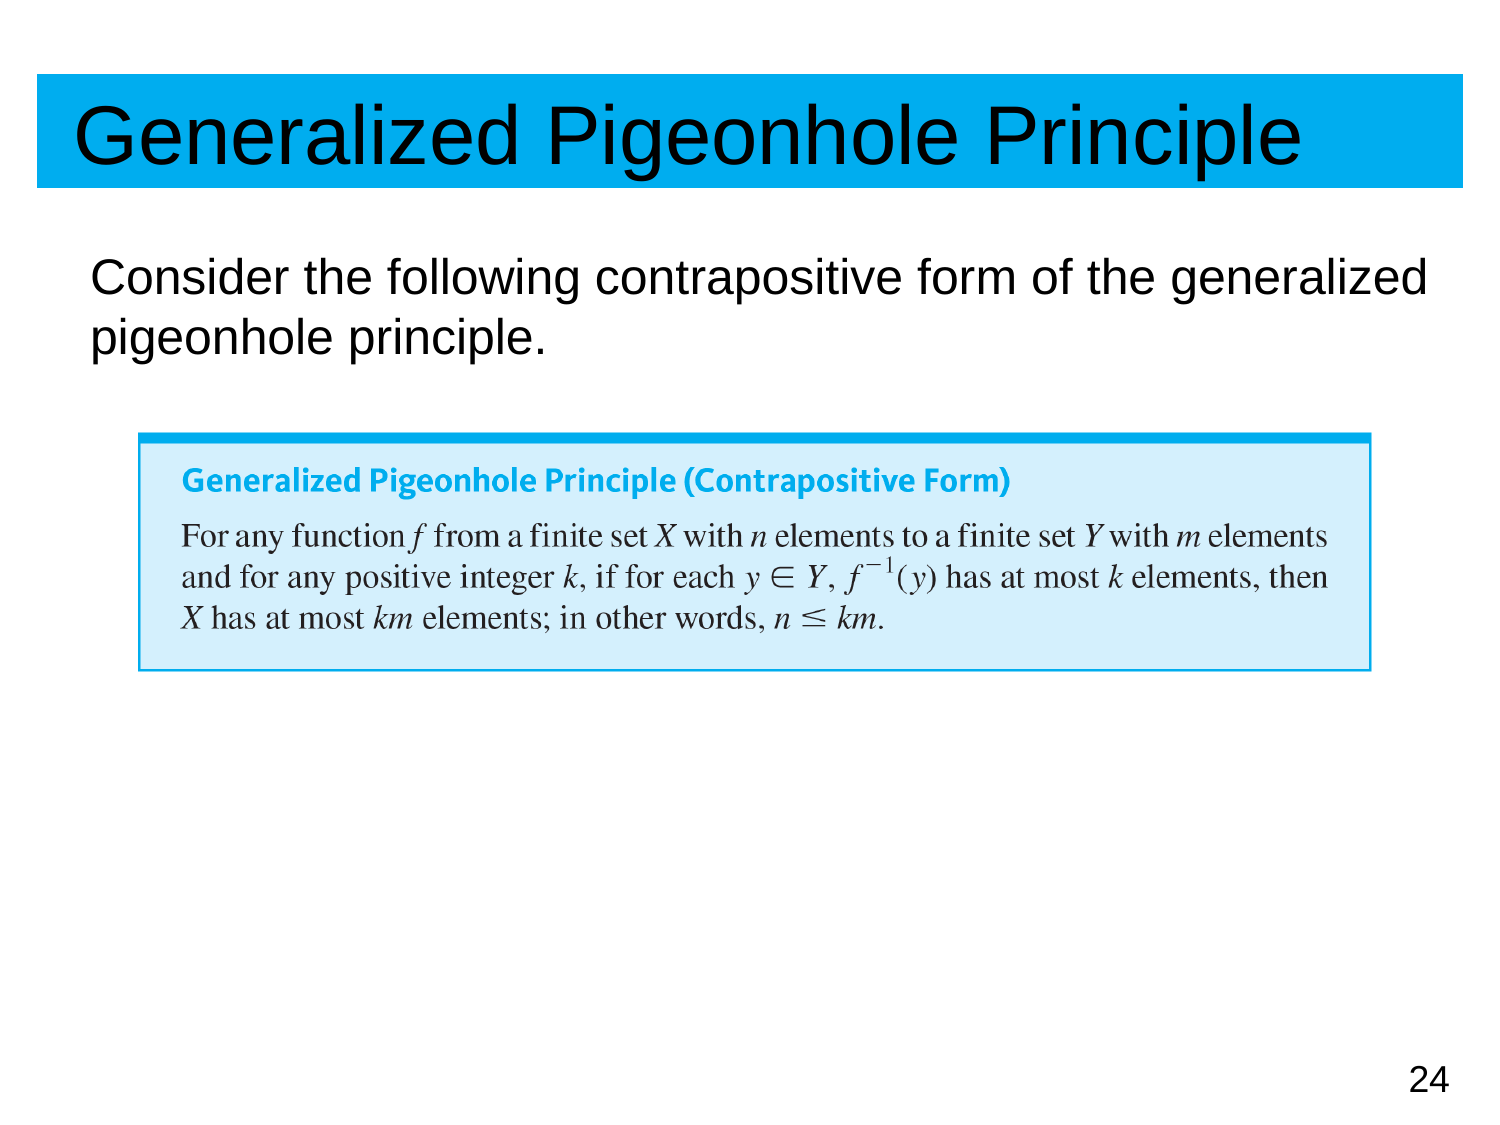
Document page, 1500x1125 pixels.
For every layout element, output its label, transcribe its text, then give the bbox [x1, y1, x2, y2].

title Generalized Pigeonhole Principle [58, 37, 1408, 225]
picture [135, 429, 1376, 676]
list Consider the following contrapositive form of the generalized pigeonhole principle. [75, 237, 1450, 388]
